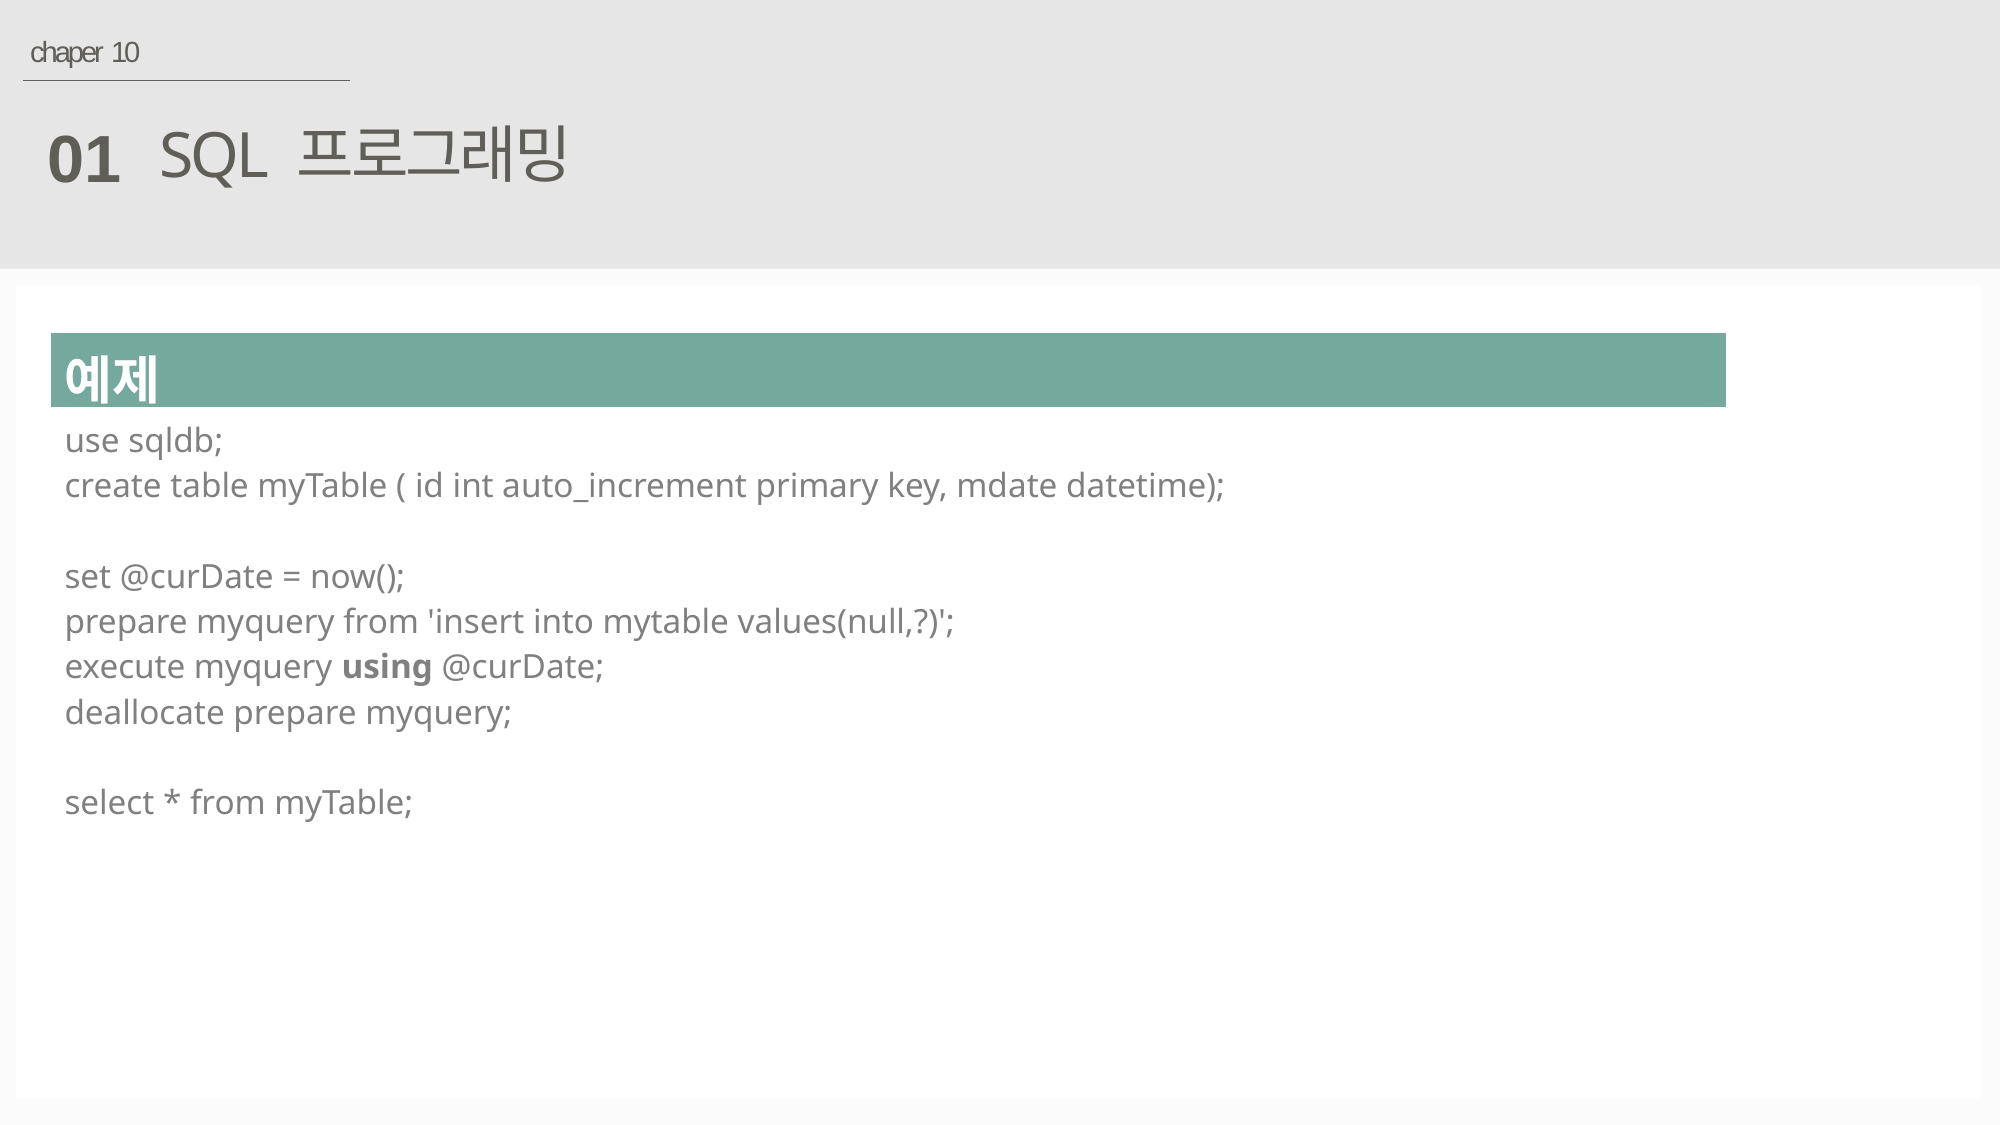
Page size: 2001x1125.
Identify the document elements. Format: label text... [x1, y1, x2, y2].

text_box chaper 10 [15, 25, 156, 76]
table_cell use sqldb; create table myTable ( id int auto_increment primary key, mdate datetime); set @curDate = now(); prepare myquery from 'insert into mytable values(null,?)'; execute myquery using @curDate; deallocate prepare myquery; select * from myTable; [51, 412, 1726, 783]
table_header 예제 [51, 333, 1726, 407]
text_box 01 [32, 108, 137, 204]
text_box SQL 프로그래밍 [144, 107, 602, 198]
text_box [0, 0, 2000, 270]
text_box [16, 285, 1981, 1099]
